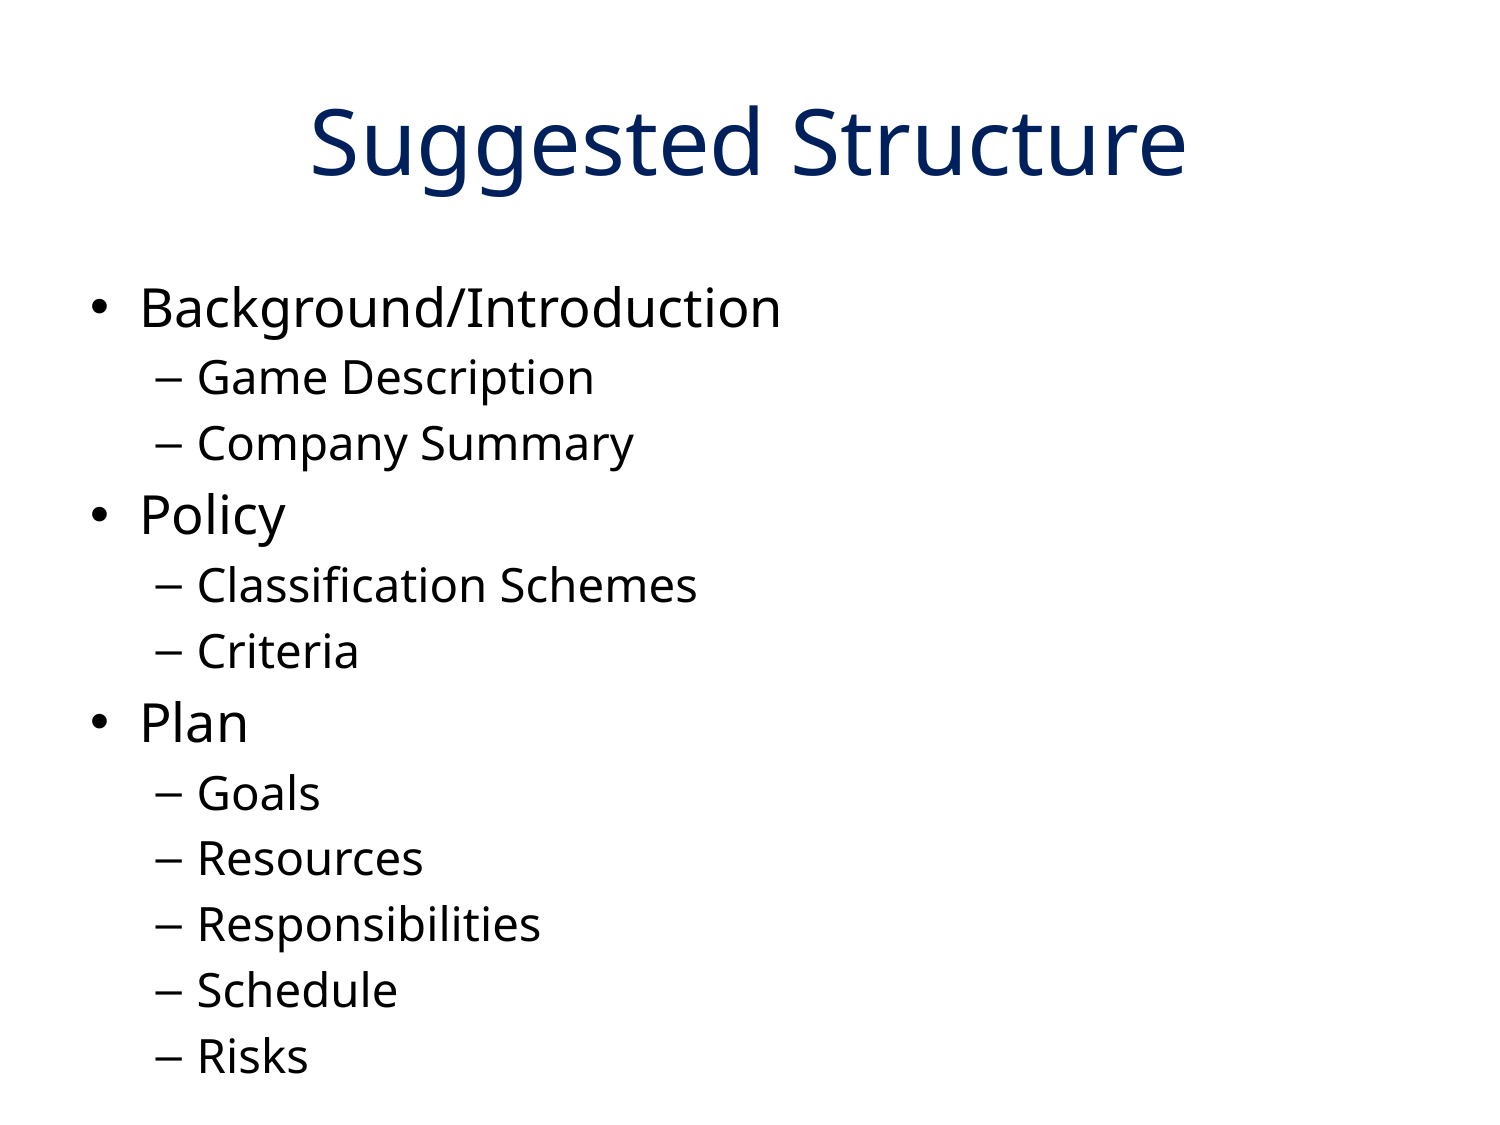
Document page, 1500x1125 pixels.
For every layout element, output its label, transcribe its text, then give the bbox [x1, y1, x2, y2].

title Suggested Structure [75, 45, 1425, 233]
list Background/Introduction Game Description Company Summary Policy Classification Schemes Criteria Plan Goals Resources Responsibilities Schedule Risks [75, 262, 1425, 1094]
